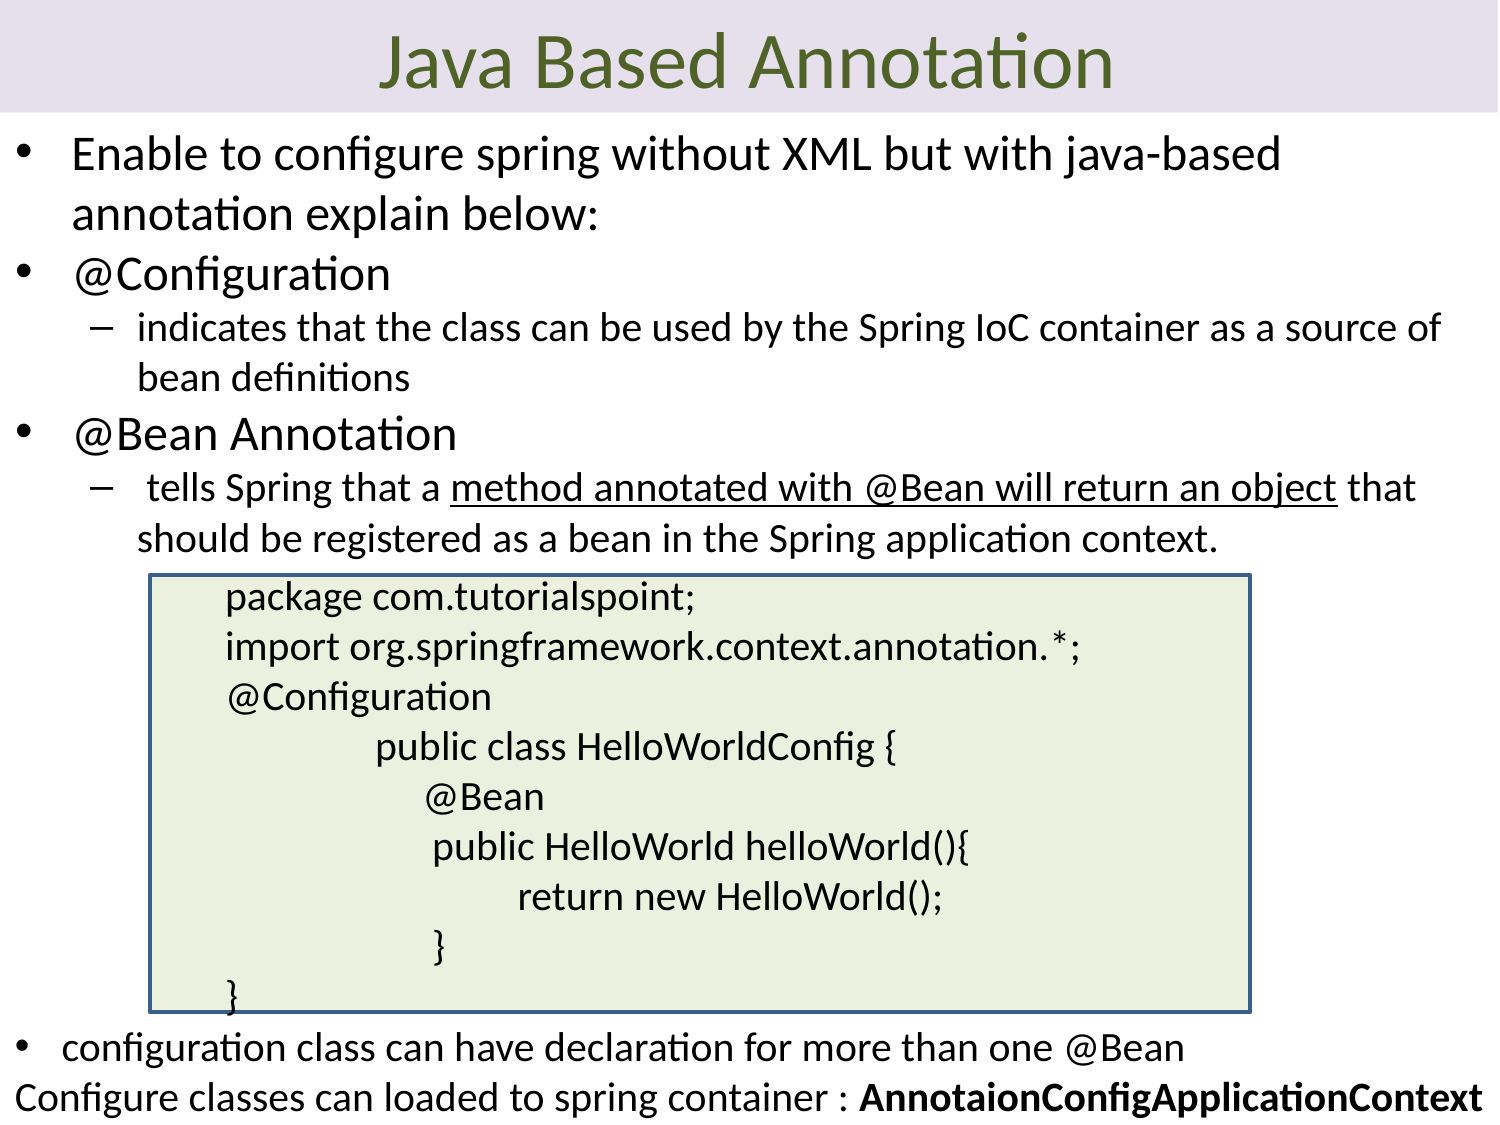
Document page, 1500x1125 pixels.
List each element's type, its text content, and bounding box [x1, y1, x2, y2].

title Java Based Annotation [0, 0, 1498, 112]
text_box configuration class can have declaration for more than one @Bean Configure classes can loaded to spring container : AnnotaionConfigApplicationContext [0, 1012, 1500, 1125]
text_box package com.tutorialspoint; import org.springframework.context.annotation.*; @Configuration public class HelloWorldConfig { @Bean public HelloWorld helloWorld(){ return new HelloWorld(); } } [148, 573, 1252, 1012]
list Enable to configure spring without XML but with java-based annotation explain below: @Configuration indicates that the class can be used by the Spring IoC container as a source of bean definitions @Bean Annotation tells Spring that a method annotated with @Bean will return an object that should be registered as a bean in the Spring application context. [0, 112, 1500, 1012]
